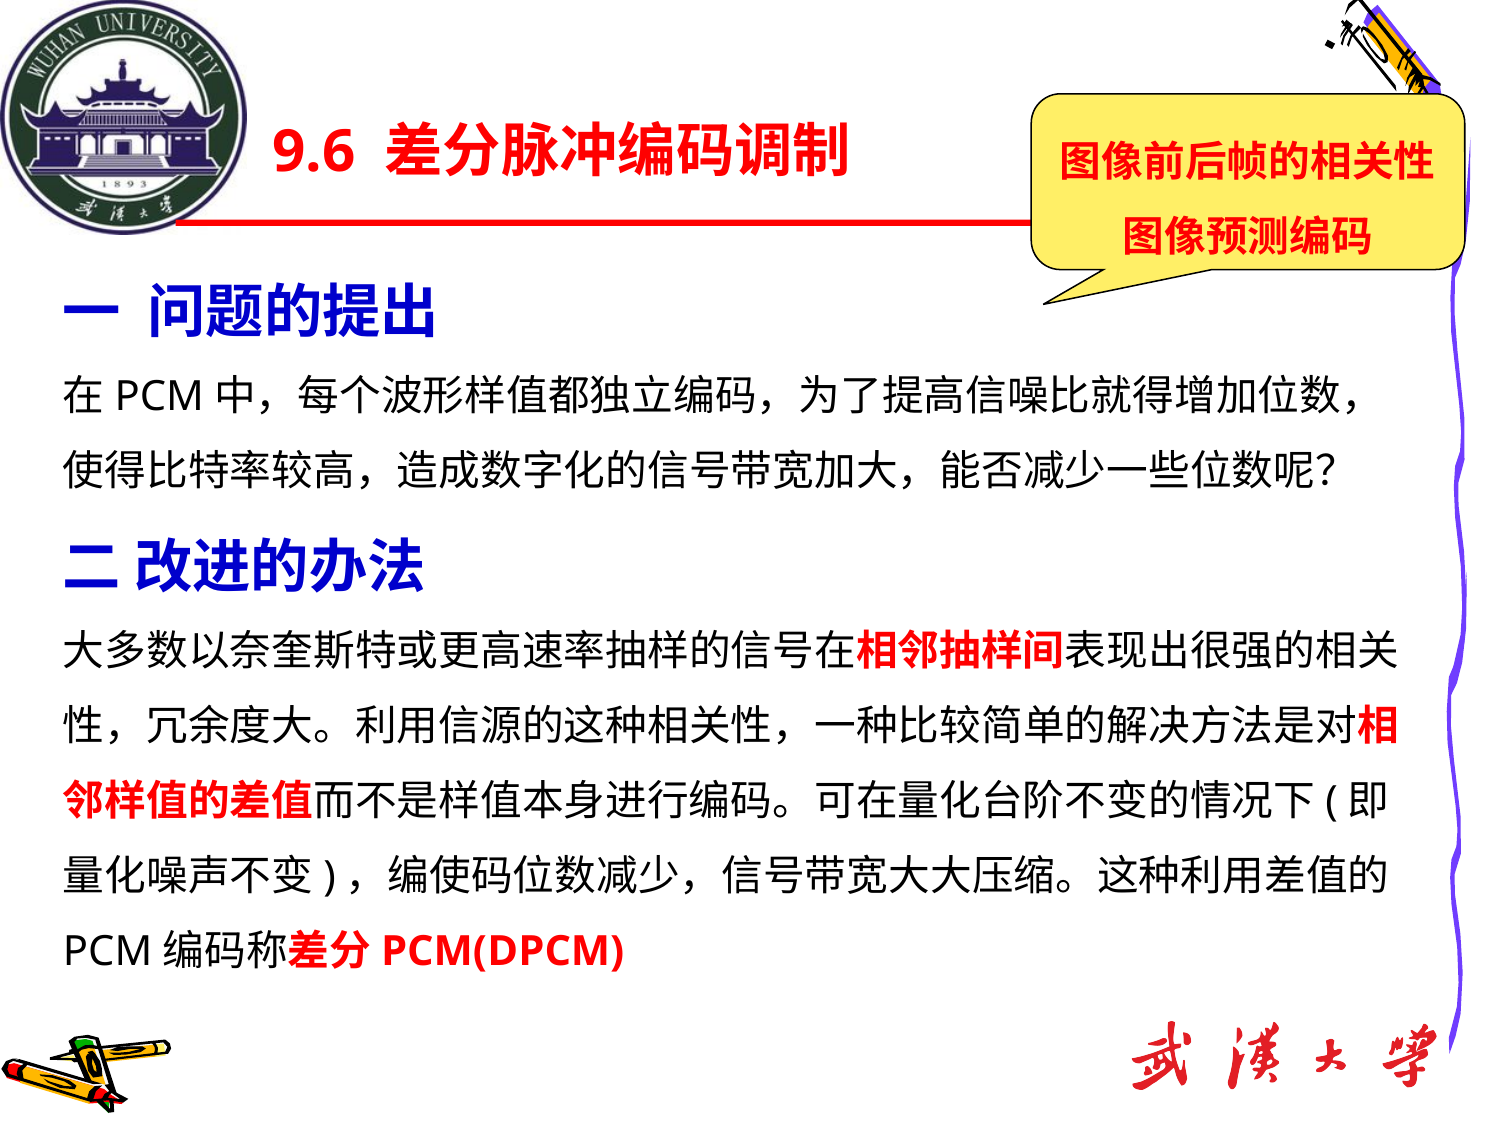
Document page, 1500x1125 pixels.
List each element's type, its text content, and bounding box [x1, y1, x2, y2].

text_box 图像前后帧的相关性 图像预测编码 [1031, 93, 1465, 305]
picture [1128, 1015, 1471, 1093]
text_box 一 问题的提出 在PCM中，每个波形样值都独立编码，为了提高信噪比就得增加位数，使得比特率较高，造成数字化的信号带宽加大，能否减少一些位数呢？ 二 改进的办法 大多数以奈奎斯特或更高速率抽样的信号在相邻抽样间表现出很强的相关性，冗余度大。利用信源的这种相关性，一种比较简单的解决方法是对相邻样值的差值而不是样值本身进行编码。可在量化台阶不变的情况下(即量化噪声不变)，编使码位数减少，信号带宽大大压缩。这种利用差值的PCM编码称差分PCM(DPCM) [48, 231, 1432, 982]
text_box 9.6 差分脉冲编码调制 [257, 105, 920, 200]
picture [0, 0, 247, 235]
